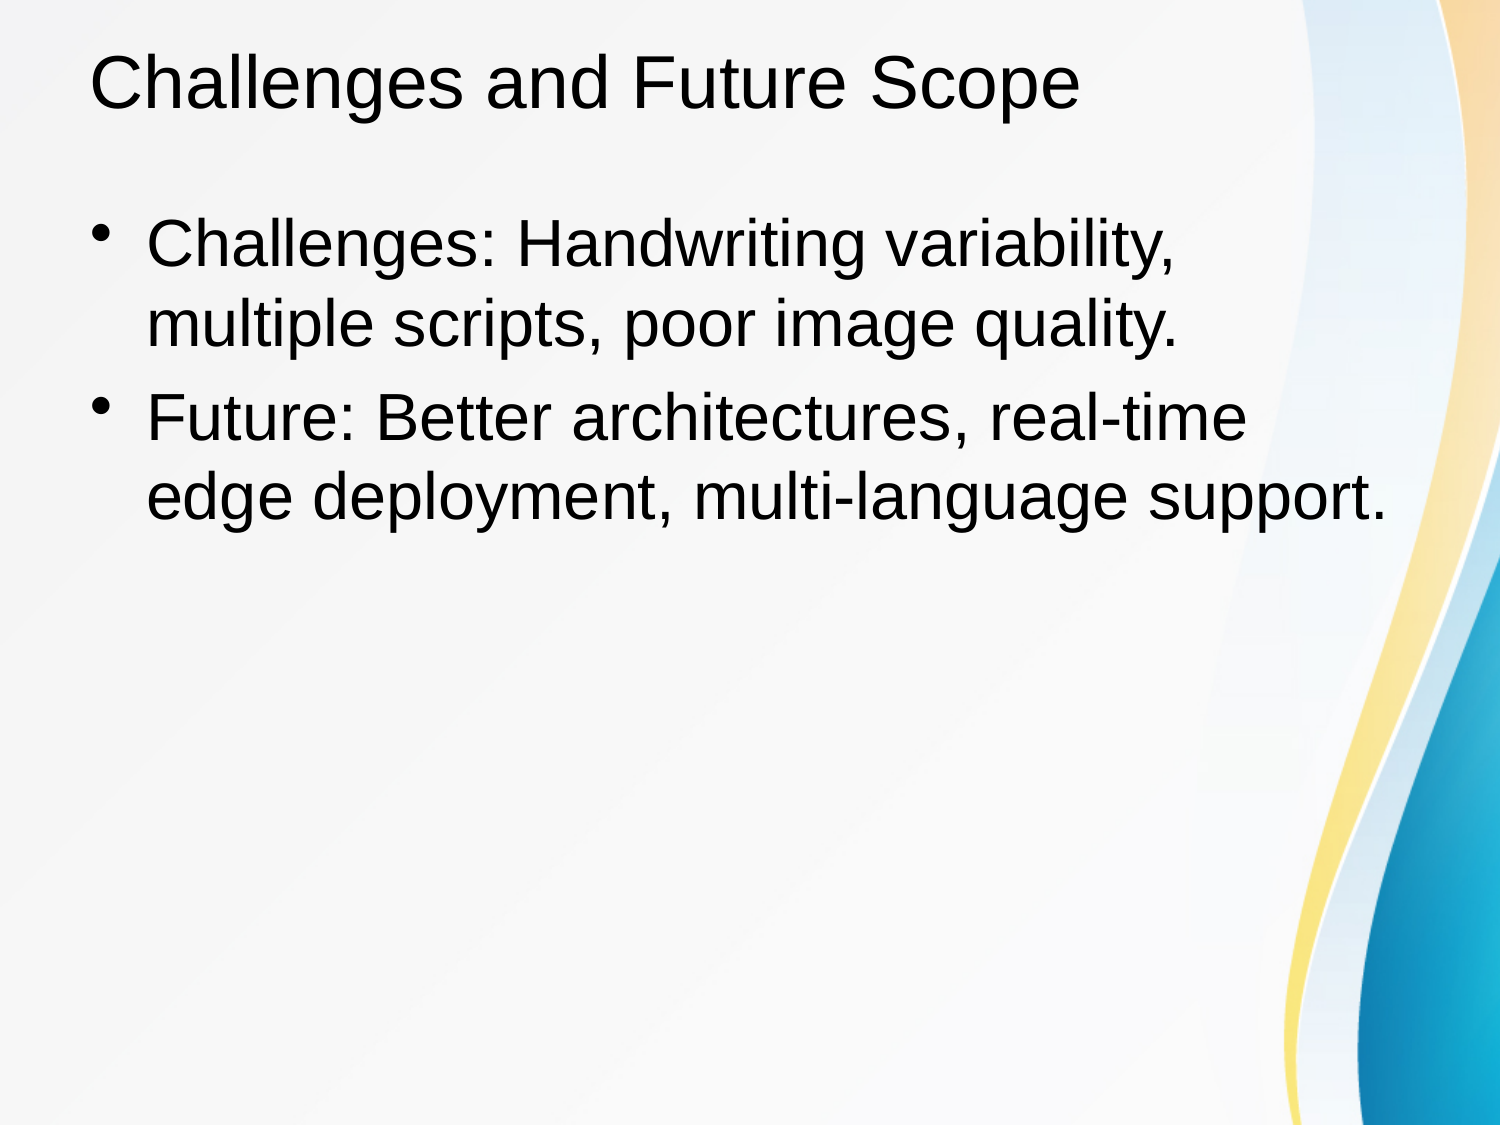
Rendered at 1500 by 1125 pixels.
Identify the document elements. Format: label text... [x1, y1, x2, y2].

list Challenges: Handwriting variability, multiple scripts, poor image quality. Future: Better architectures, real-time edge deployment, multi-language support. [74, 192, 1426, 1006]
title Challenges and Future Scope [74, 30, 1426, 127]
picture [0, 0, 1500, 1125]
